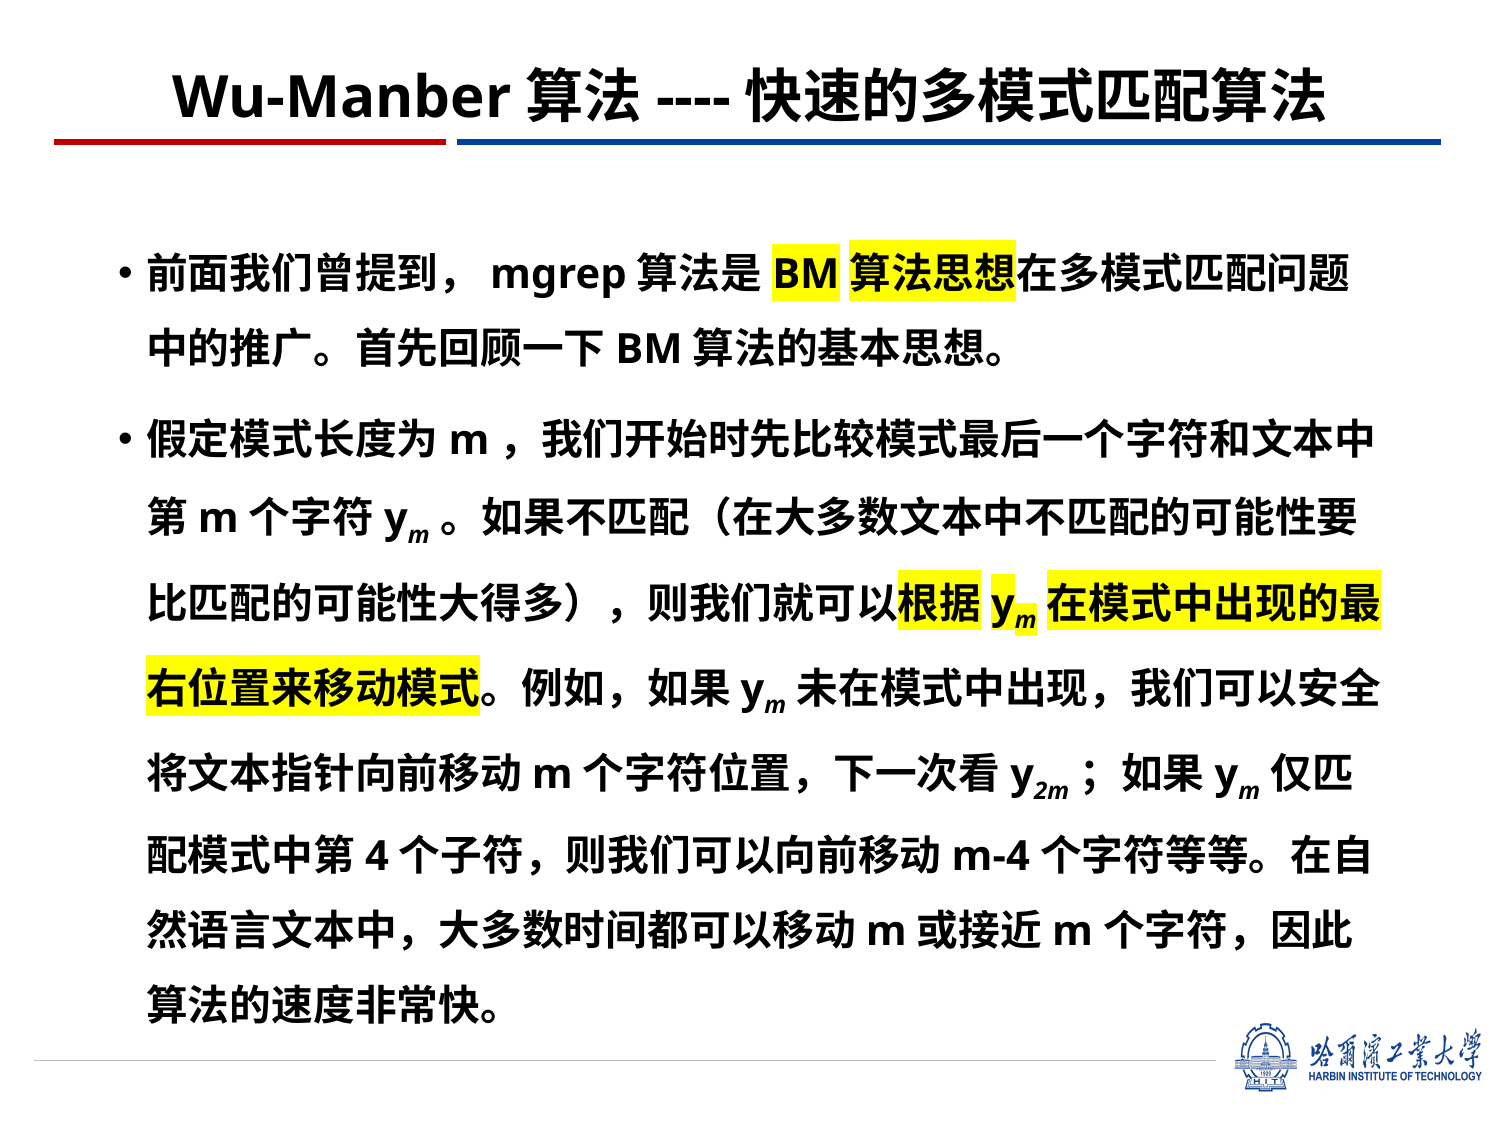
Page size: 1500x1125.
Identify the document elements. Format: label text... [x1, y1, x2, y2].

slide_number [1059, 1061, 1397, 1103]
picture [1397, 1023, 1482, 1094]
title Wu-Manber算法----快速的多模式匹配算法 [103, 0, 1397, 203]
list 前面我们曾提到，mgrep算法是BM算法思想在多模式匹配问题中的推广。首先回顾一下BM算法的基本思想。 假定模式长度为m，我们开始时先比较模式最后一个字符和文本中第m个字符ym。如果不匹配（在大多数文本中不匹配的可能性要比匹配的可能性大得多），则我们就可以根据ym在模式中出现的最右位置来移动模式。例如，如果ym未在模式中出现，我们可以安全将文本指针向前移动m个字符位置，下一次看y2m；如果ym仅匹配模式中第4个子符，则我们可以向前移动m-4个字符等等。在自然语言文本中，大多数时间都可以移动m或接近m个字符，因此算法的速度非常快。 [103, 214, 1397, 1061]
